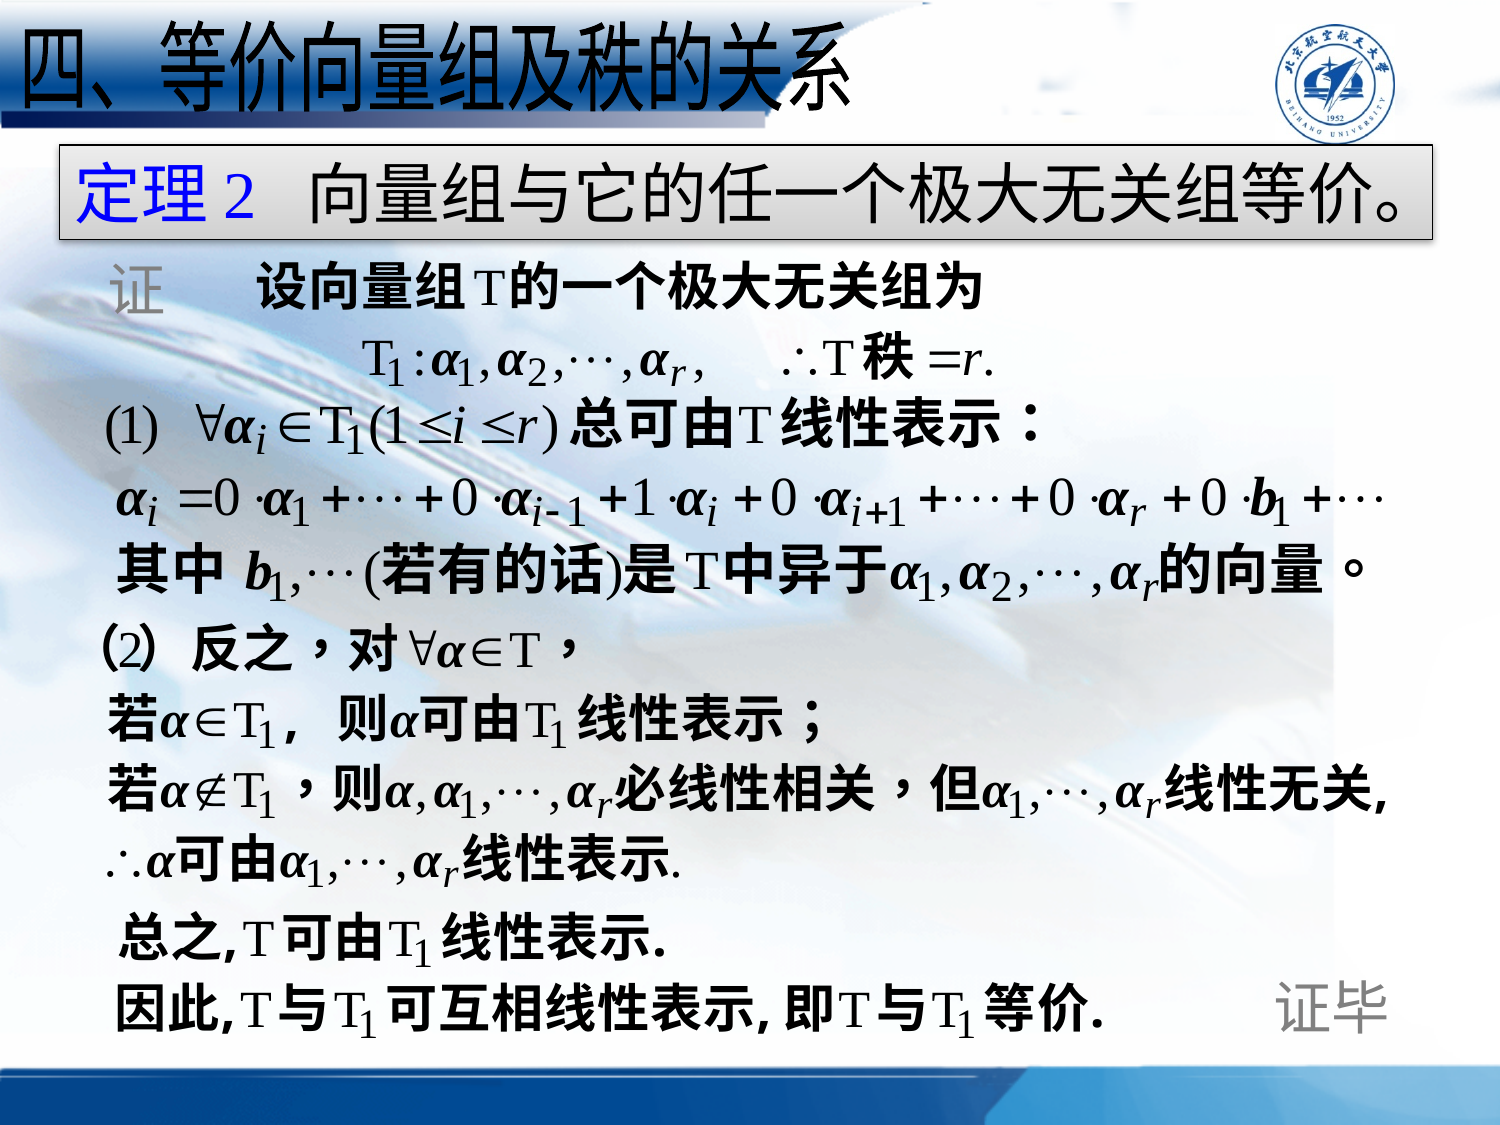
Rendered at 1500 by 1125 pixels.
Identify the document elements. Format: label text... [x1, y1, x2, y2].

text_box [49, 614, 1395, 900]
text_box 证毕 [1258, 964, 1428, 1049]
text_box 证 [92, 246, 247, 331]
picture [0, 0, 1500, 1125]
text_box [53, 376, 1399, 612]
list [249, 250, 1001, 375]
text_box 定理2 向量组与它的任一个极大无关组等价。 [59, 144, 1433, 240]
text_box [112, 901, 1113, 1051]
